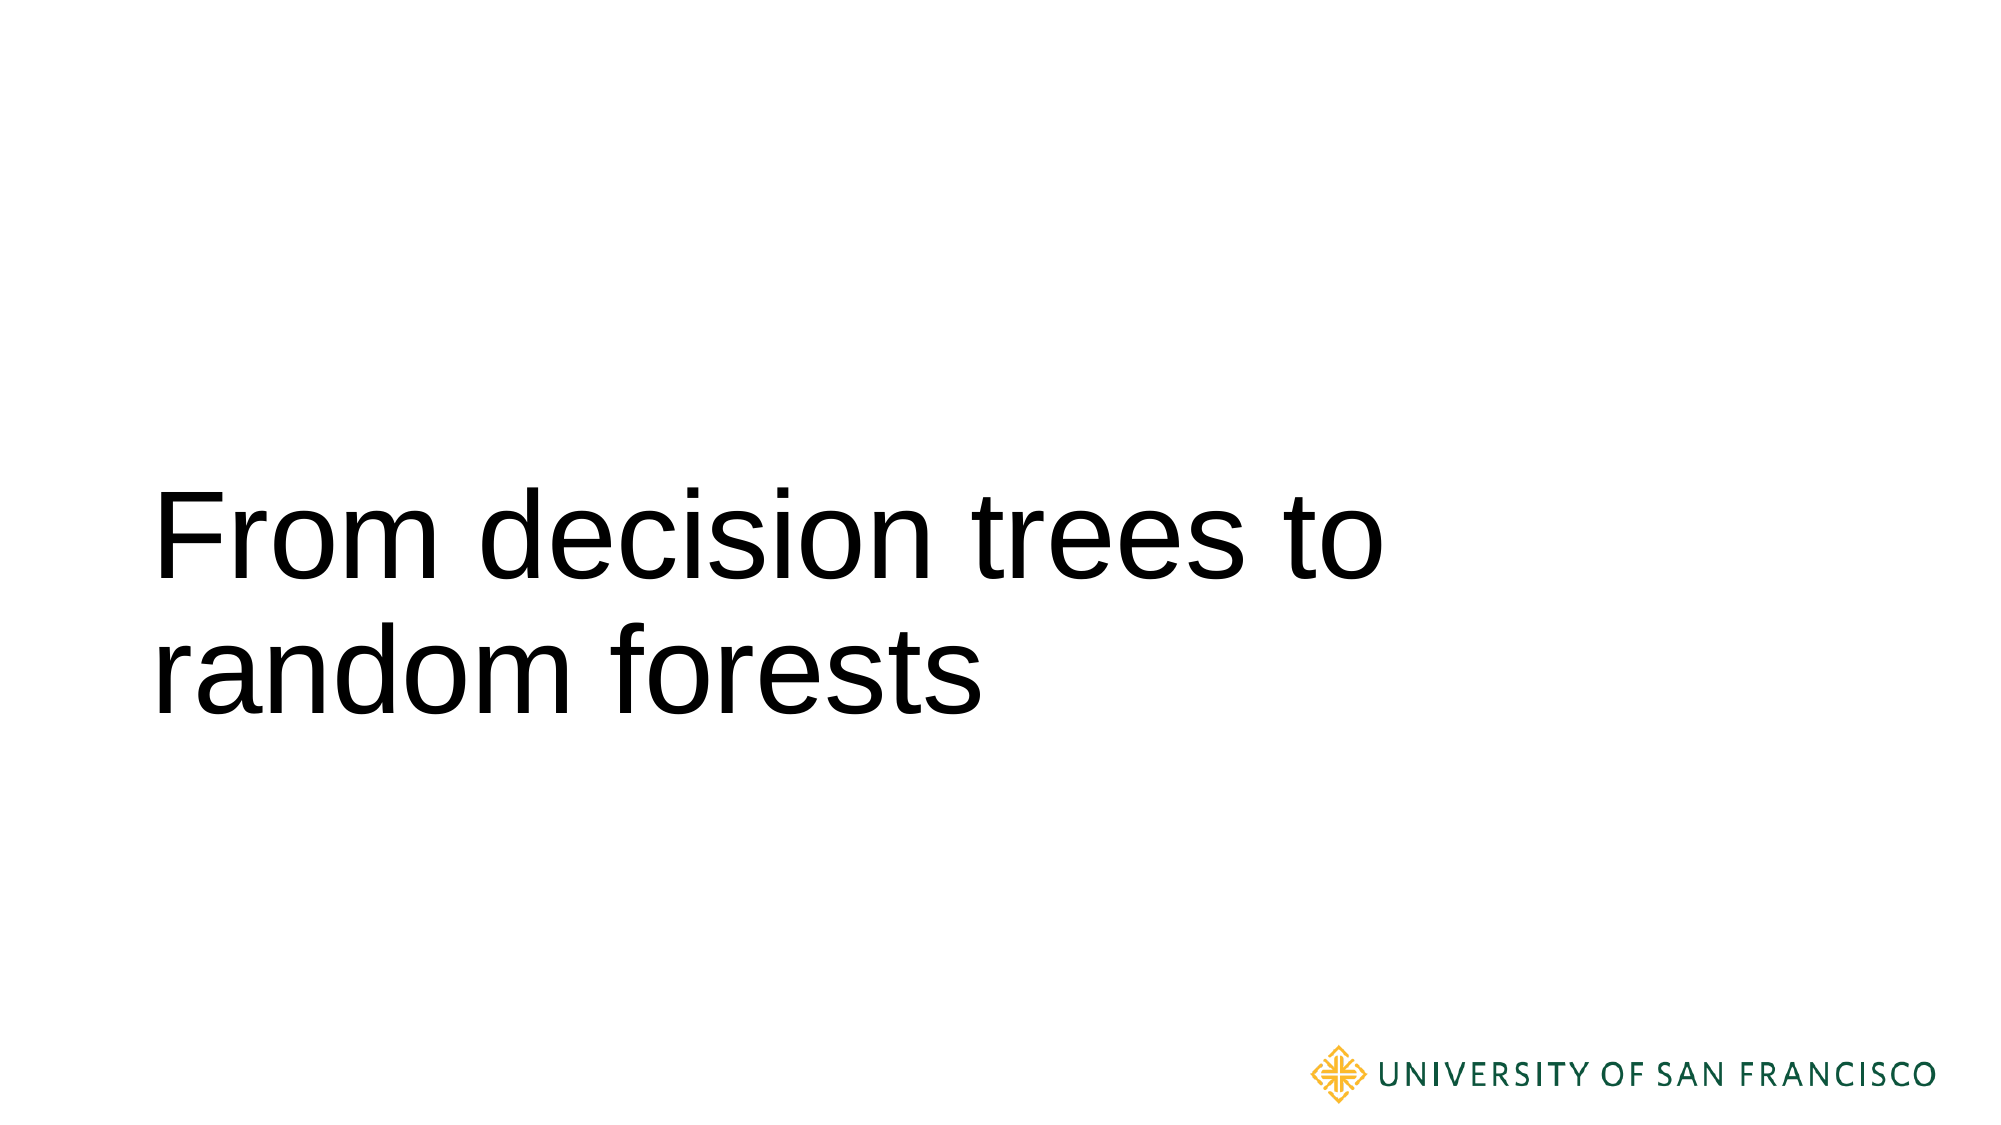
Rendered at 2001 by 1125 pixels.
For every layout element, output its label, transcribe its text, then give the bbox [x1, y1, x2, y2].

title From decision trees to random forests [136, 280, 1862, 749]
